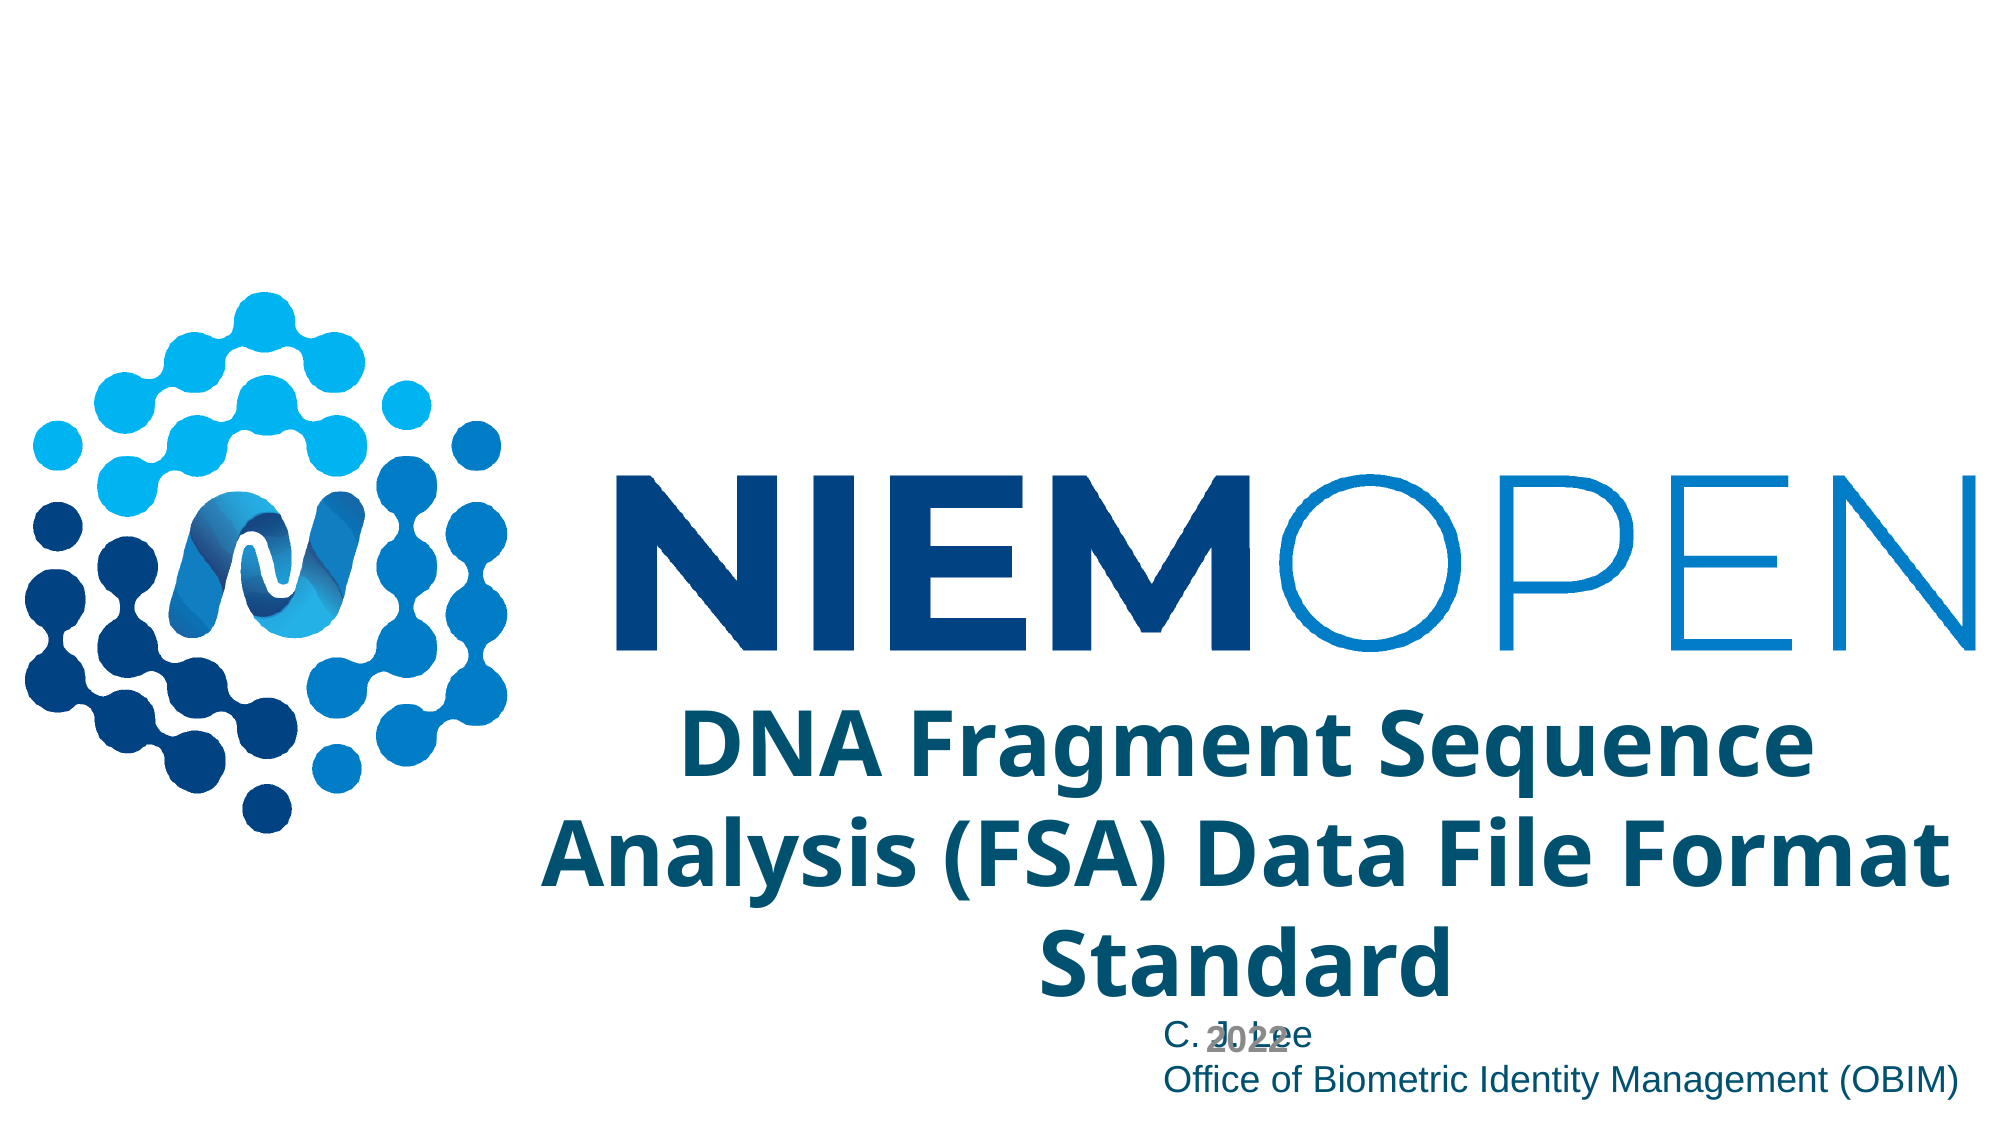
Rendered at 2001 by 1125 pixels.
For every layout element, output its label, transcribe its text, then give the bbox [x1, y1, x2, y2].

picture [0, 265, 2000, 860]
text_box C. J. Lee Office of Biometric Identity Management (OBIM) [1148, 1068, 2000, 1107]
text_box DNA Fragment Sequence Analysis (FSA) Data File Format Standard 2022 [494, 677, 2000, 1068]
